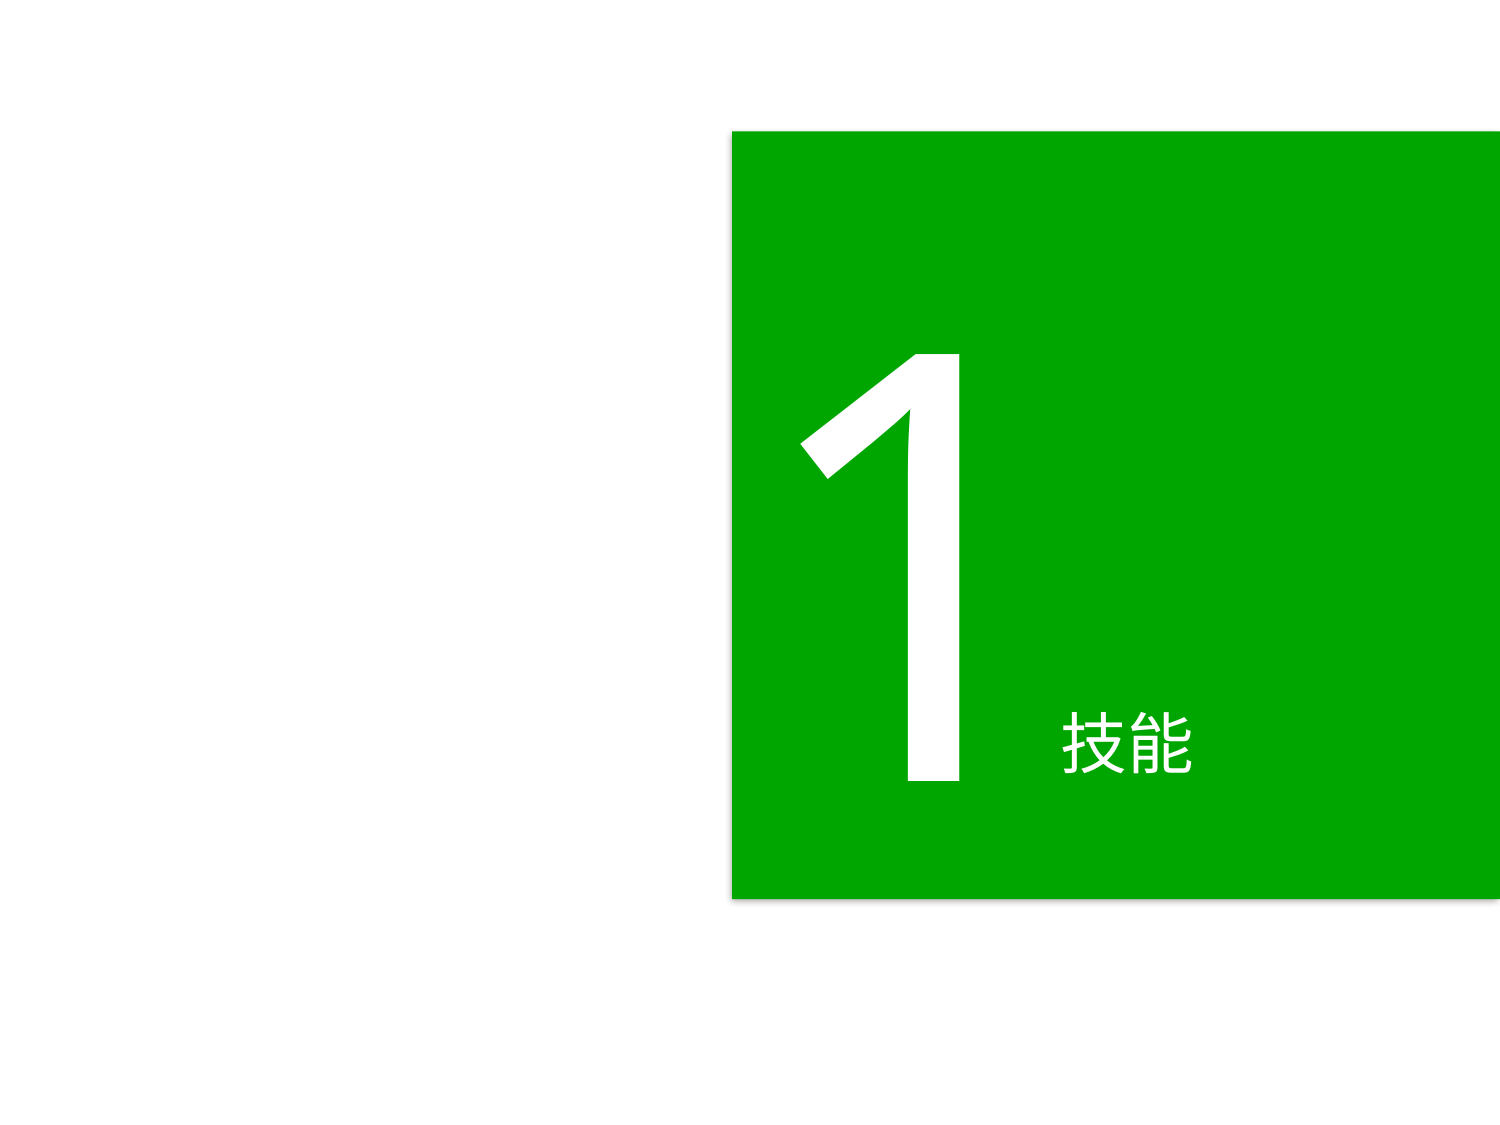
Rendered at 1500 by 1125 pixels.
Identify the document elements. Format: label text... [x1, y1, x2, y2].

title 技能 [1046, 242, 1500, 790]
list 1 [732, 176, 1046, 825]
